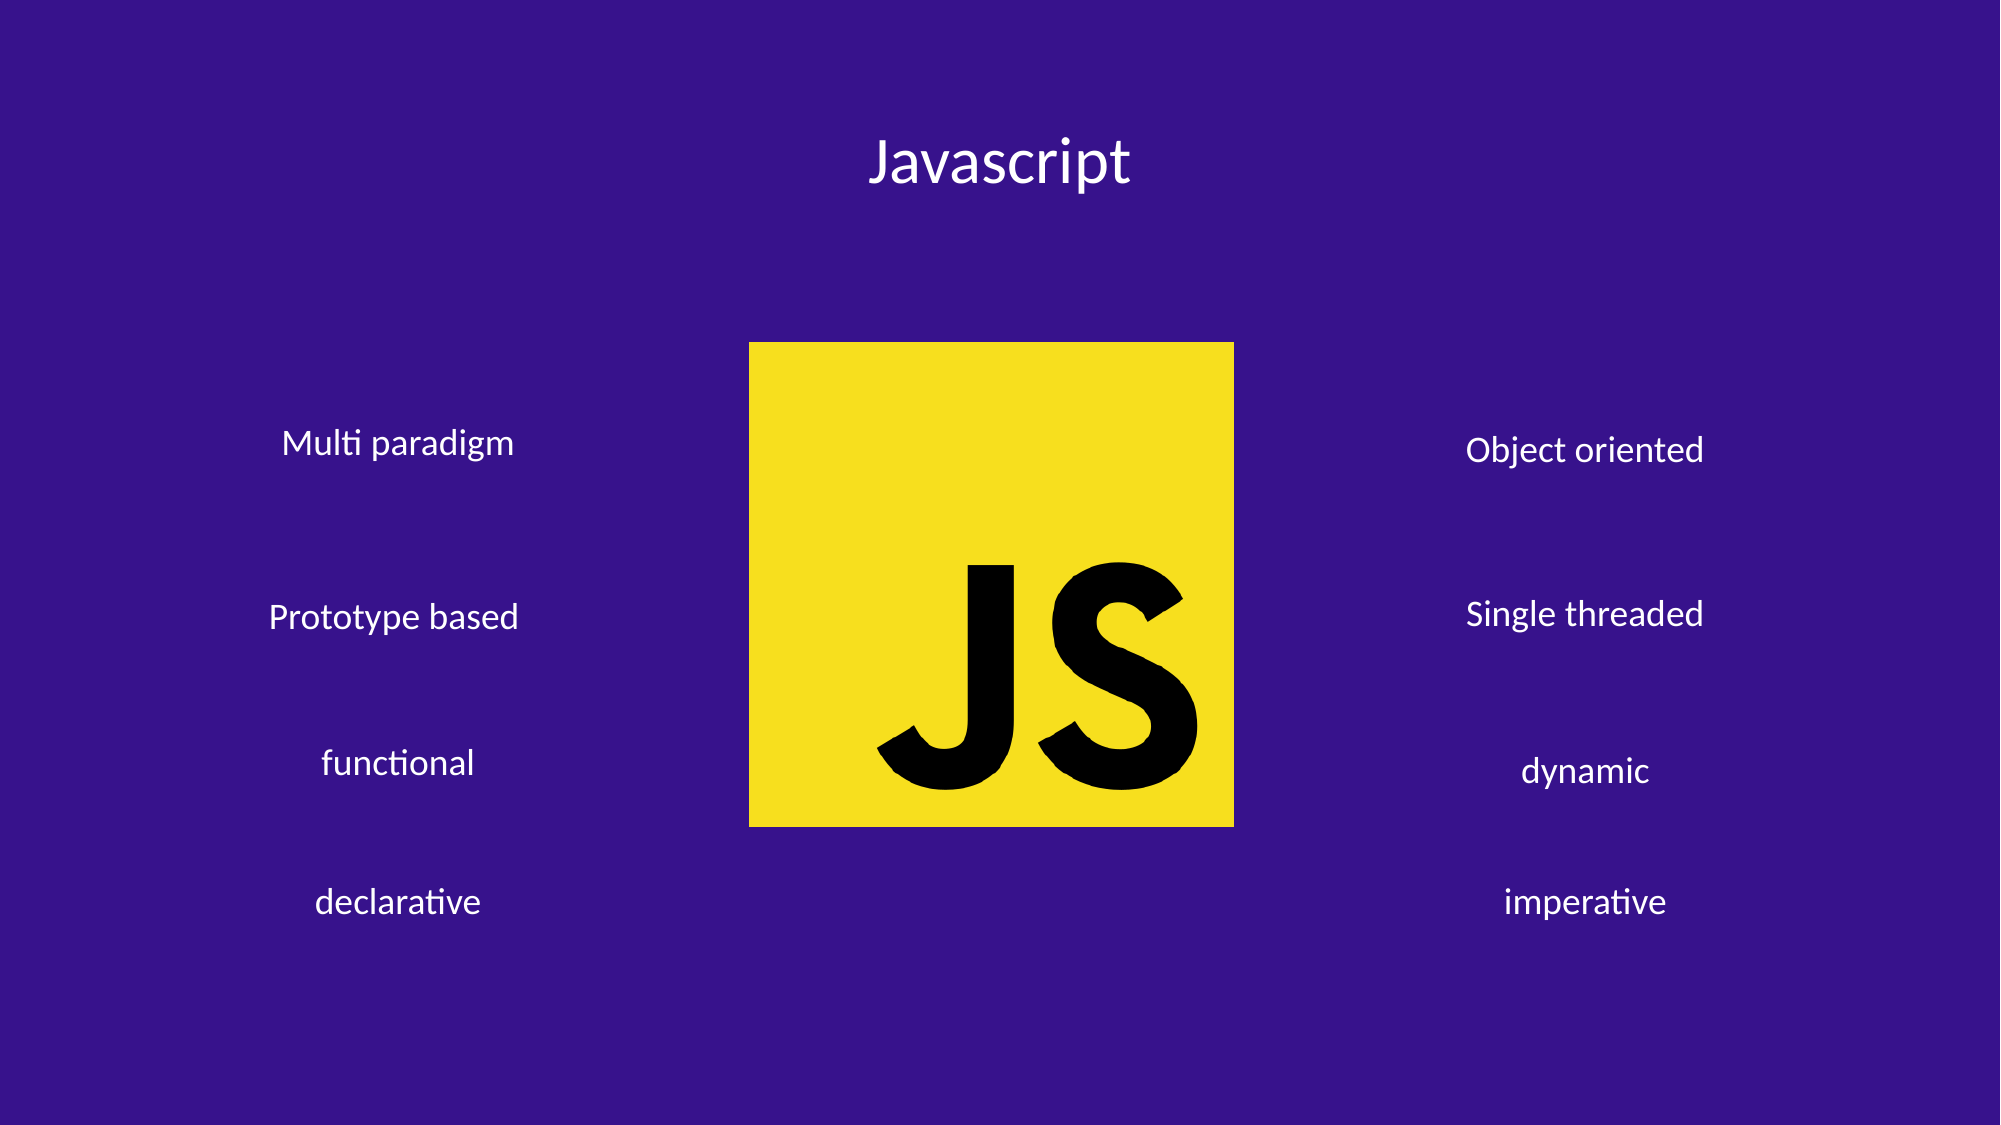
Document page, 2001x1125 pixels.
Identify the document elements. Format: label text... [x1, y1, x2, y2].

picture [749, 342, 1234, 827]
text_box dynamic [1394, 739, 1776, 799]
text_box Javascript [555, 109, 1445, 205]
text_box imperative [1394, 869, 1776, 930]
text_box declarative [207, 869, 589, 930]
text_box Prototype based [208, 584, 590, 645]
text_box functional [207, 731, 589, 791]
text_box Single threaded [1394, 581, 1776, 642]
text_box Object oriented [1394, 417, 1776, 478]
text_box Multi paradigm [207, 411, 589, 471]
